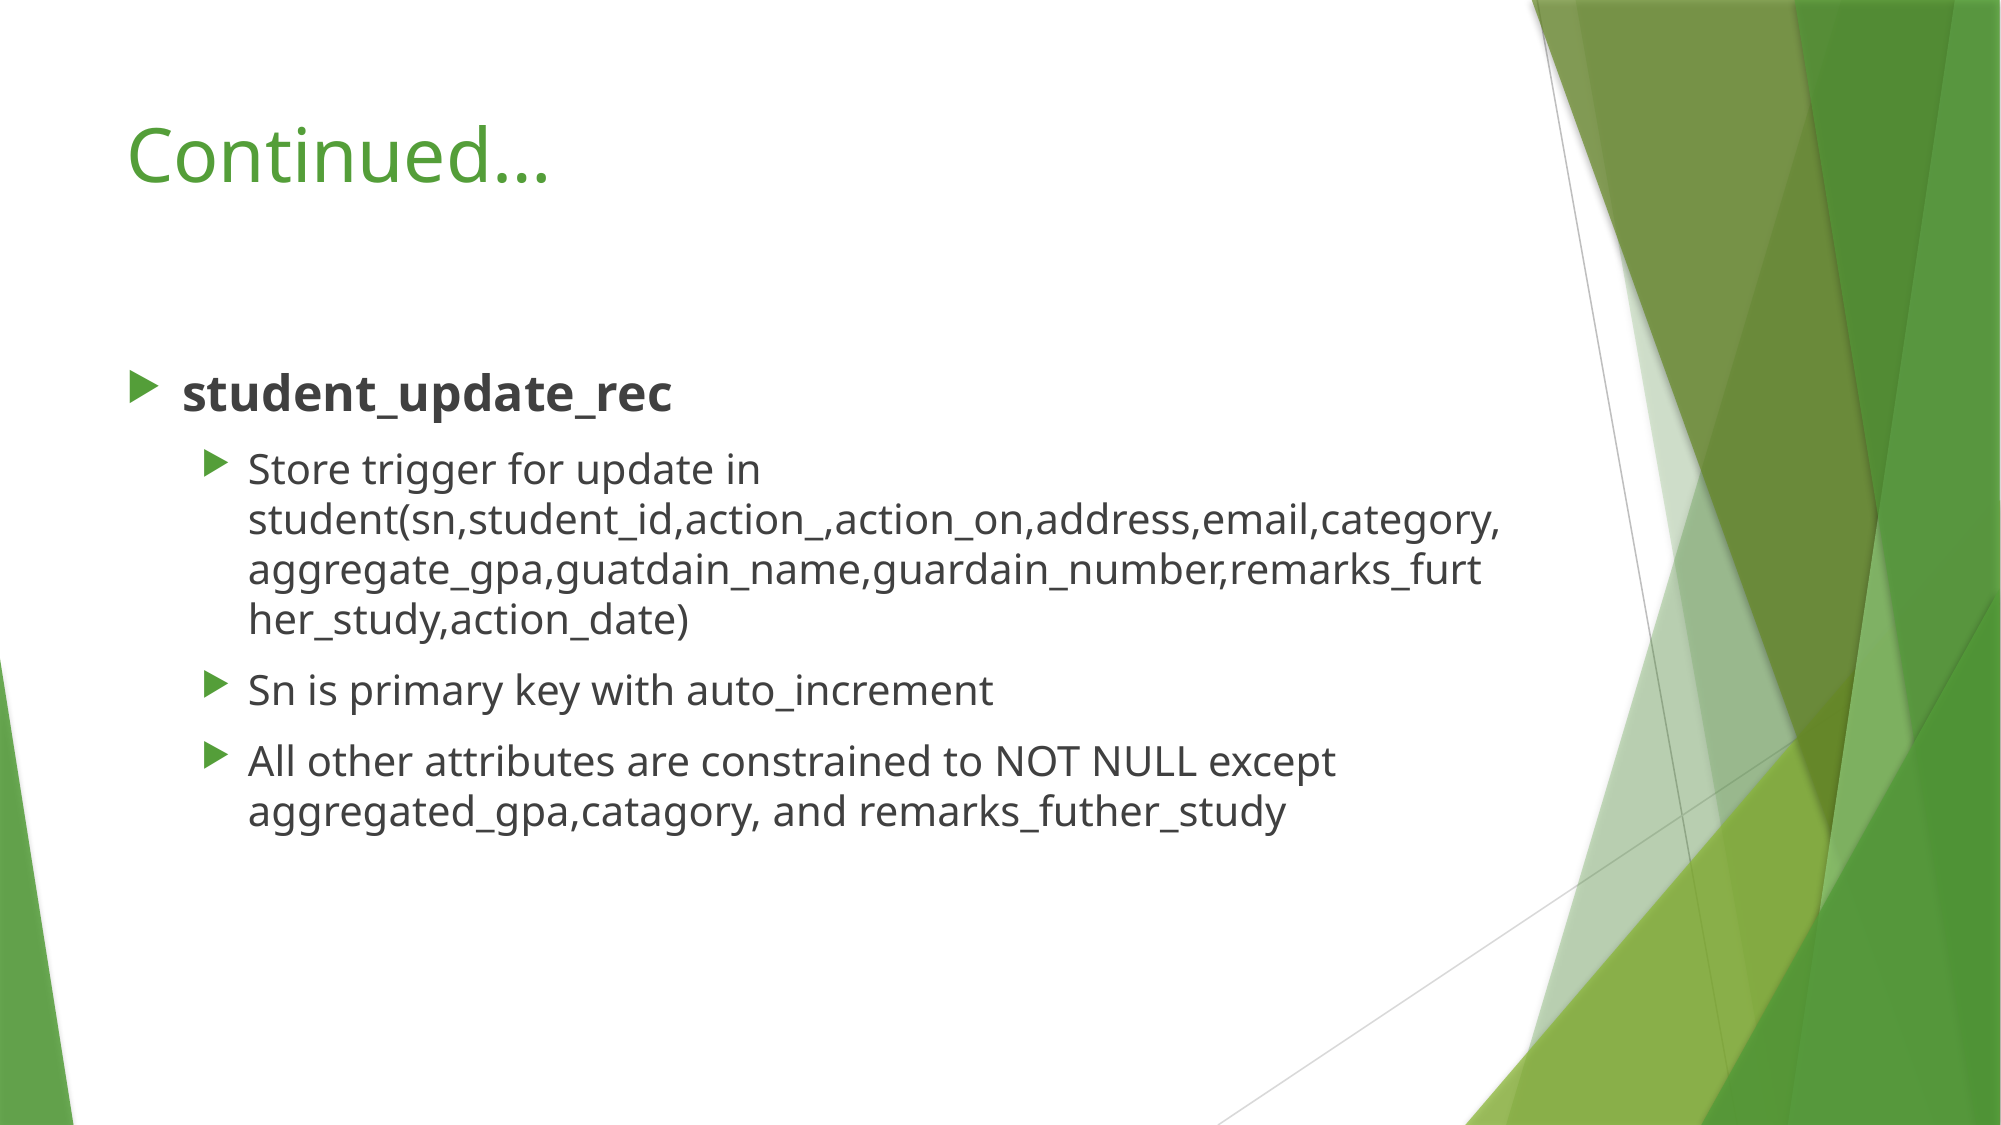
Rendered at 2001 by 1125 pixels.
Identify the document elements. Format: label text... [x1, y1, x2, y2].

list student_update_rec Store trigger for update in student(sn,student_id,action_,action_on,address,email,category,aggregate_gpa,guatdain_name,guardain_number,remarks_further_study,action_date) Sn is primary key with auto_increment All other attributes are constrained to NOT NULL except aggregated_gpa,catagory, and remarks_futher_study [111, 354, 1522, 992]
title Continued… [111, 99, 1522, 317]
